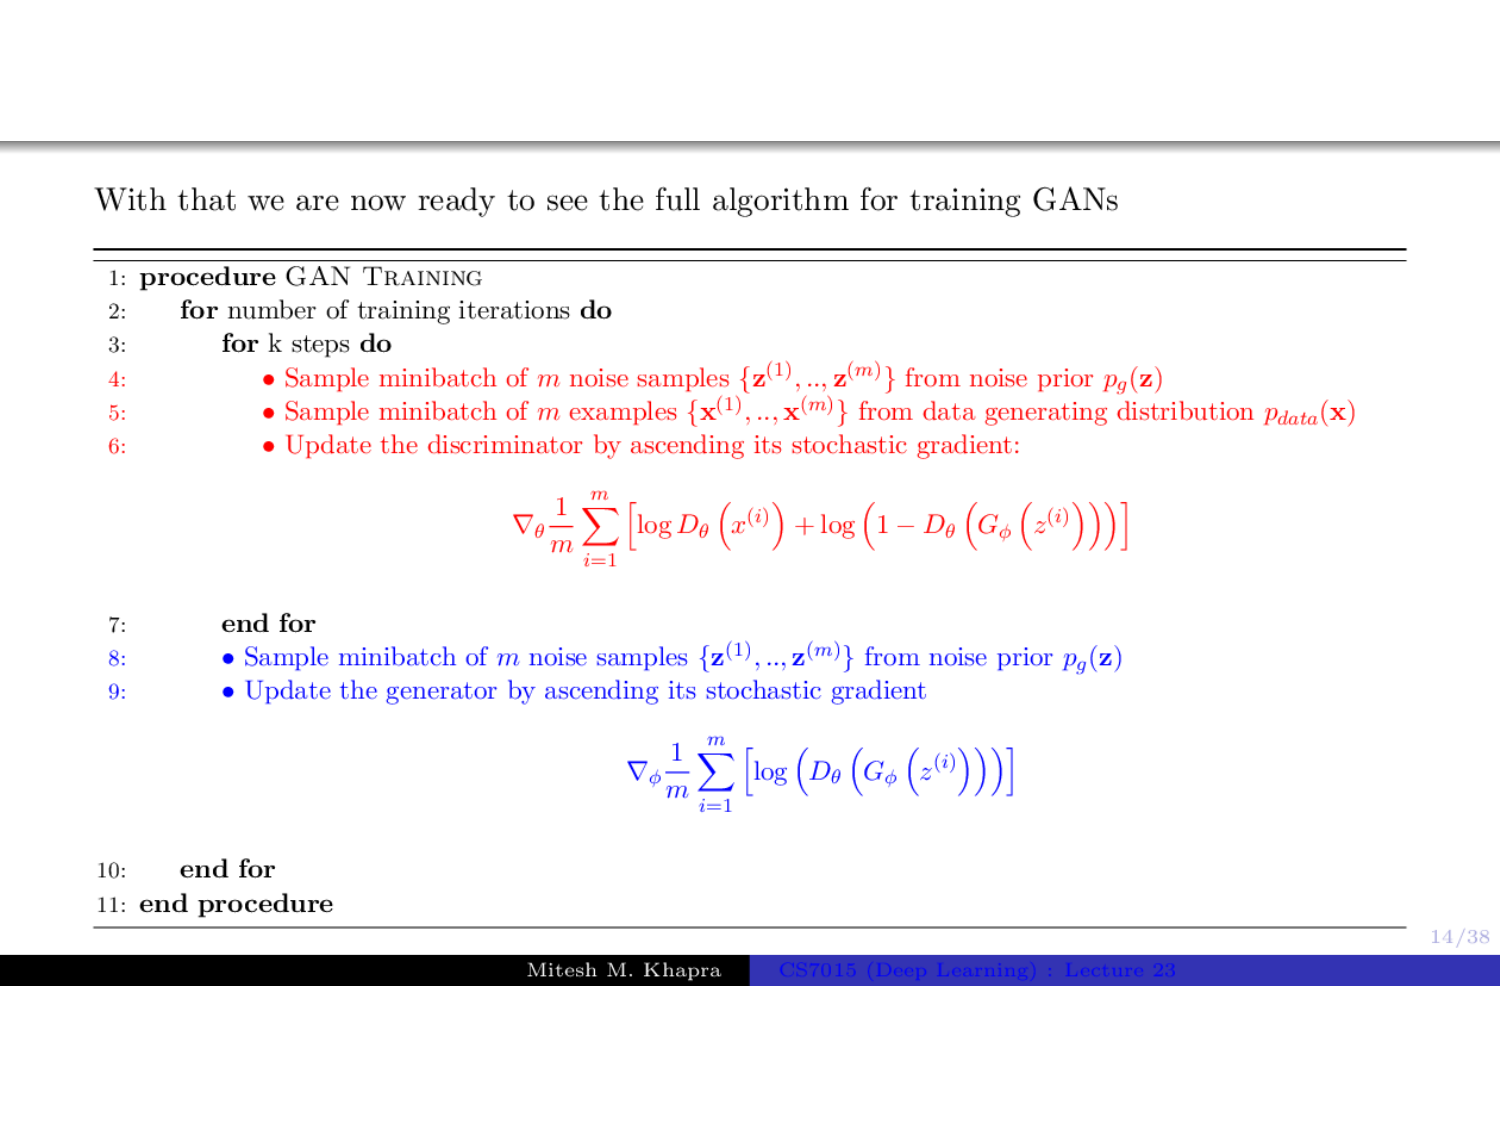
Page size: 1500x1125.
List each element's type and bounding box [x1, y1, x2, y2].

picture [0, 141, 1500, 986]
